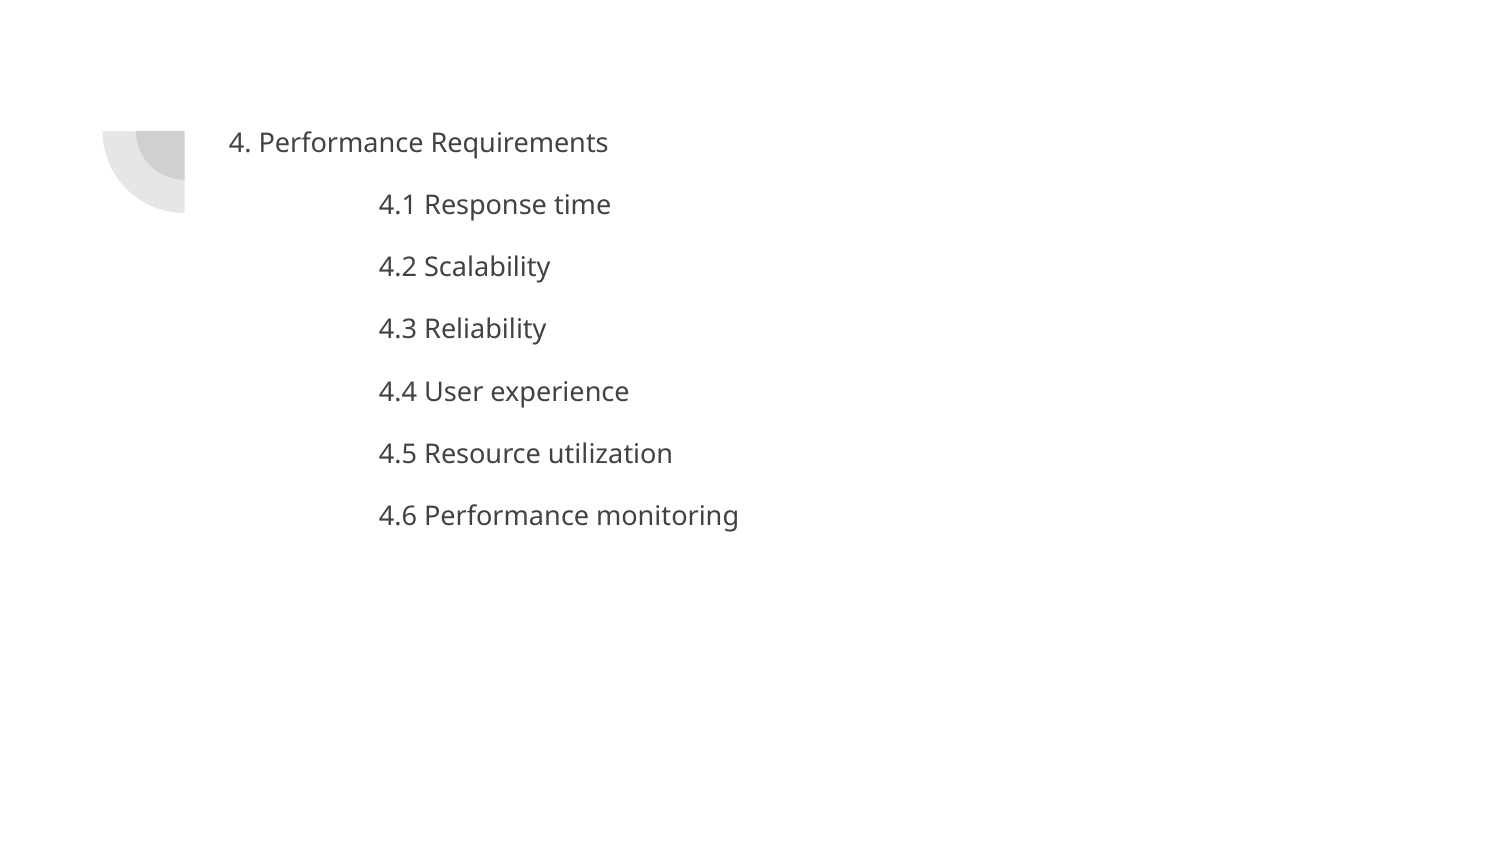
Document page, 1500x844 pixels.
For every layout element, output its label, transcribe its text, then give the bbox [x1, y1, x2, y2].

list 4. Performance Requirements 4.1 Response time 4.2 Scalability 4.3 Reliability 4.4 User experience 4.5 Resource utilization 4.6 Performance monitoring [213, 105, 1368, 826]
